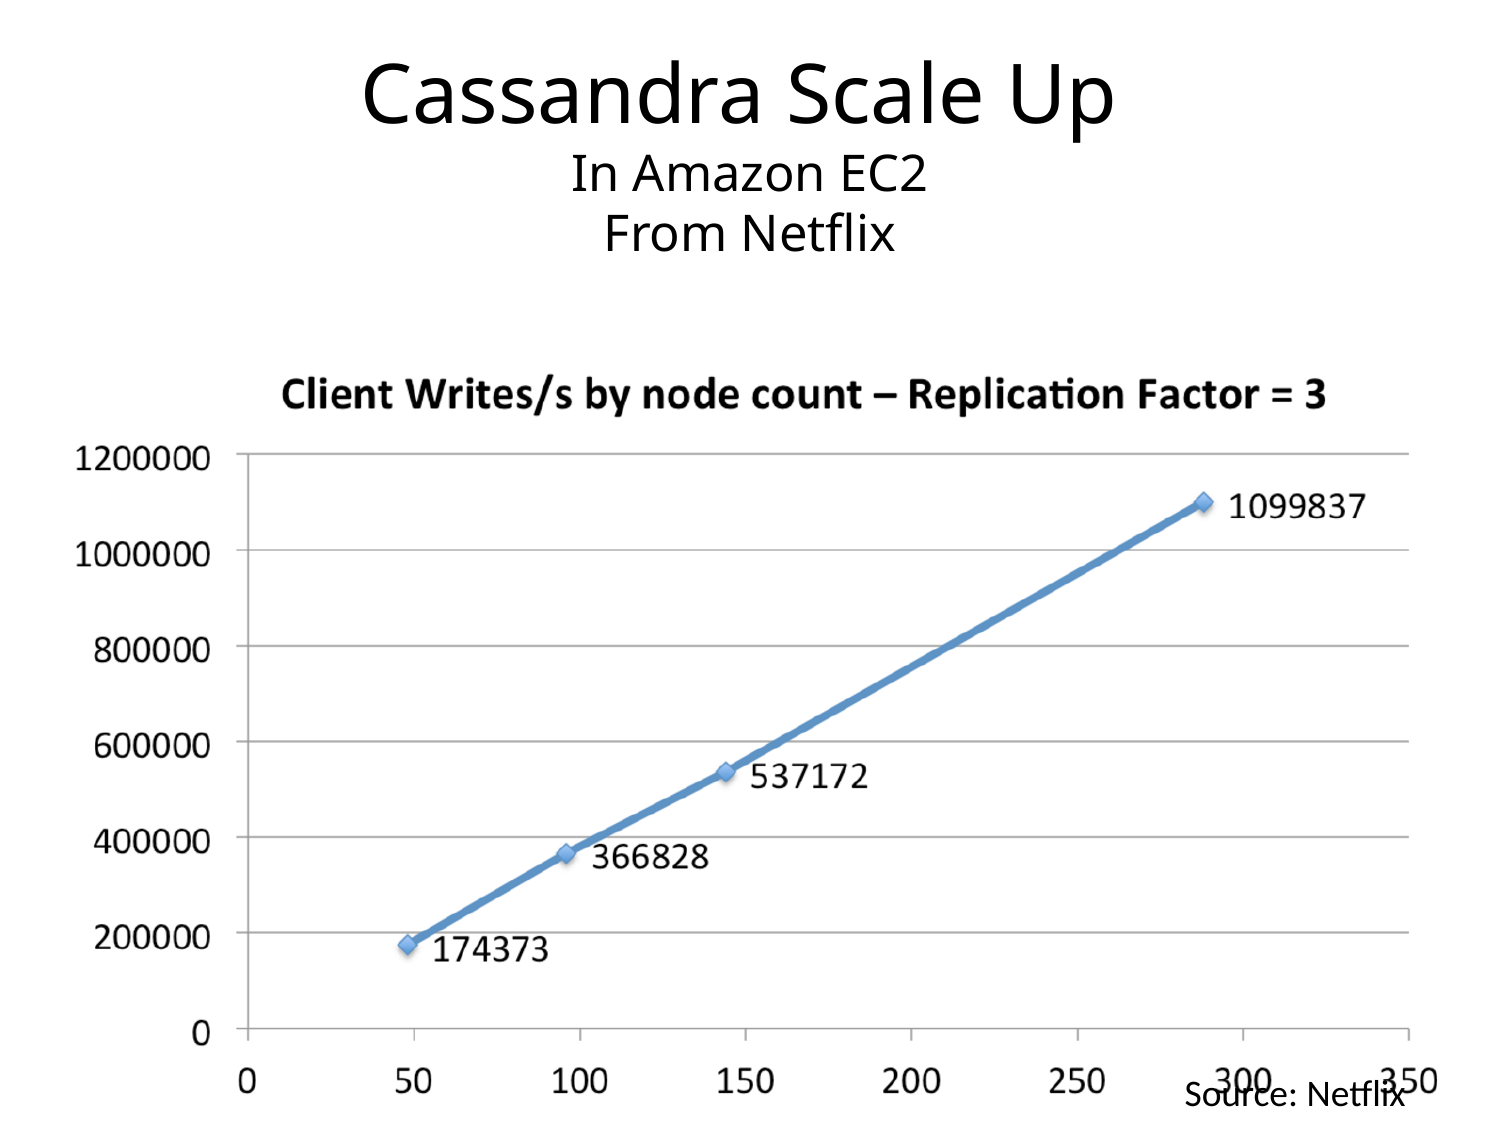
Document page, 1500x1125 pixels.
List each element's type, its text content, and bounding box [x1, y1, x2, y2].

title Cassandra Scale Up In Amazon EC2 From Netflix [75, 45, 1425, 259]
picture [0, 269, 1500, 1125]
